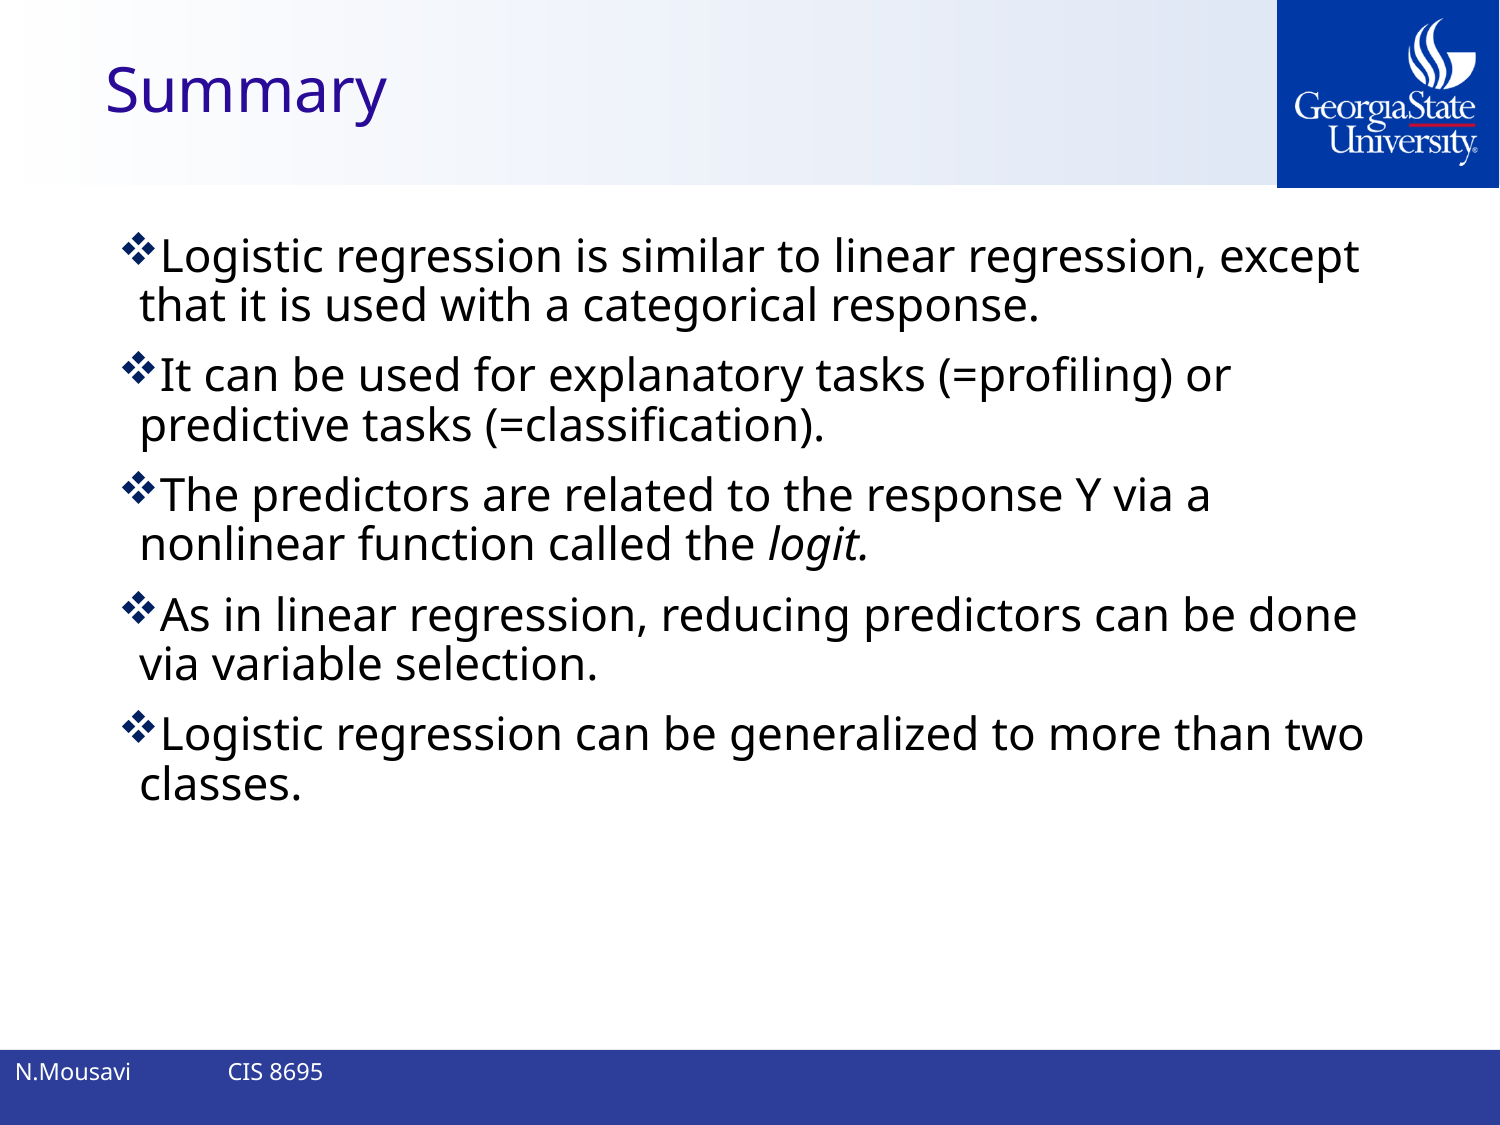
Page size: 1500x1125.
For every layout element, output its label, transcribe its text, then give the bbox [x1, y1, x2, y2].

title Summary [90, 0, 1500, 185]
list Logistic regression is similar to linear regression, except that it is used with a categorical response. It can be used for explanatory tasks (=profiling) or predictive tasks (=classification). The predictors are related to the response Y via a nonlinear function called the logit. As in linear regression, reducing predictors can be done via variable selection. Logistic regression can be generalized to more than two classes. [103, 224, 1397, 939]
